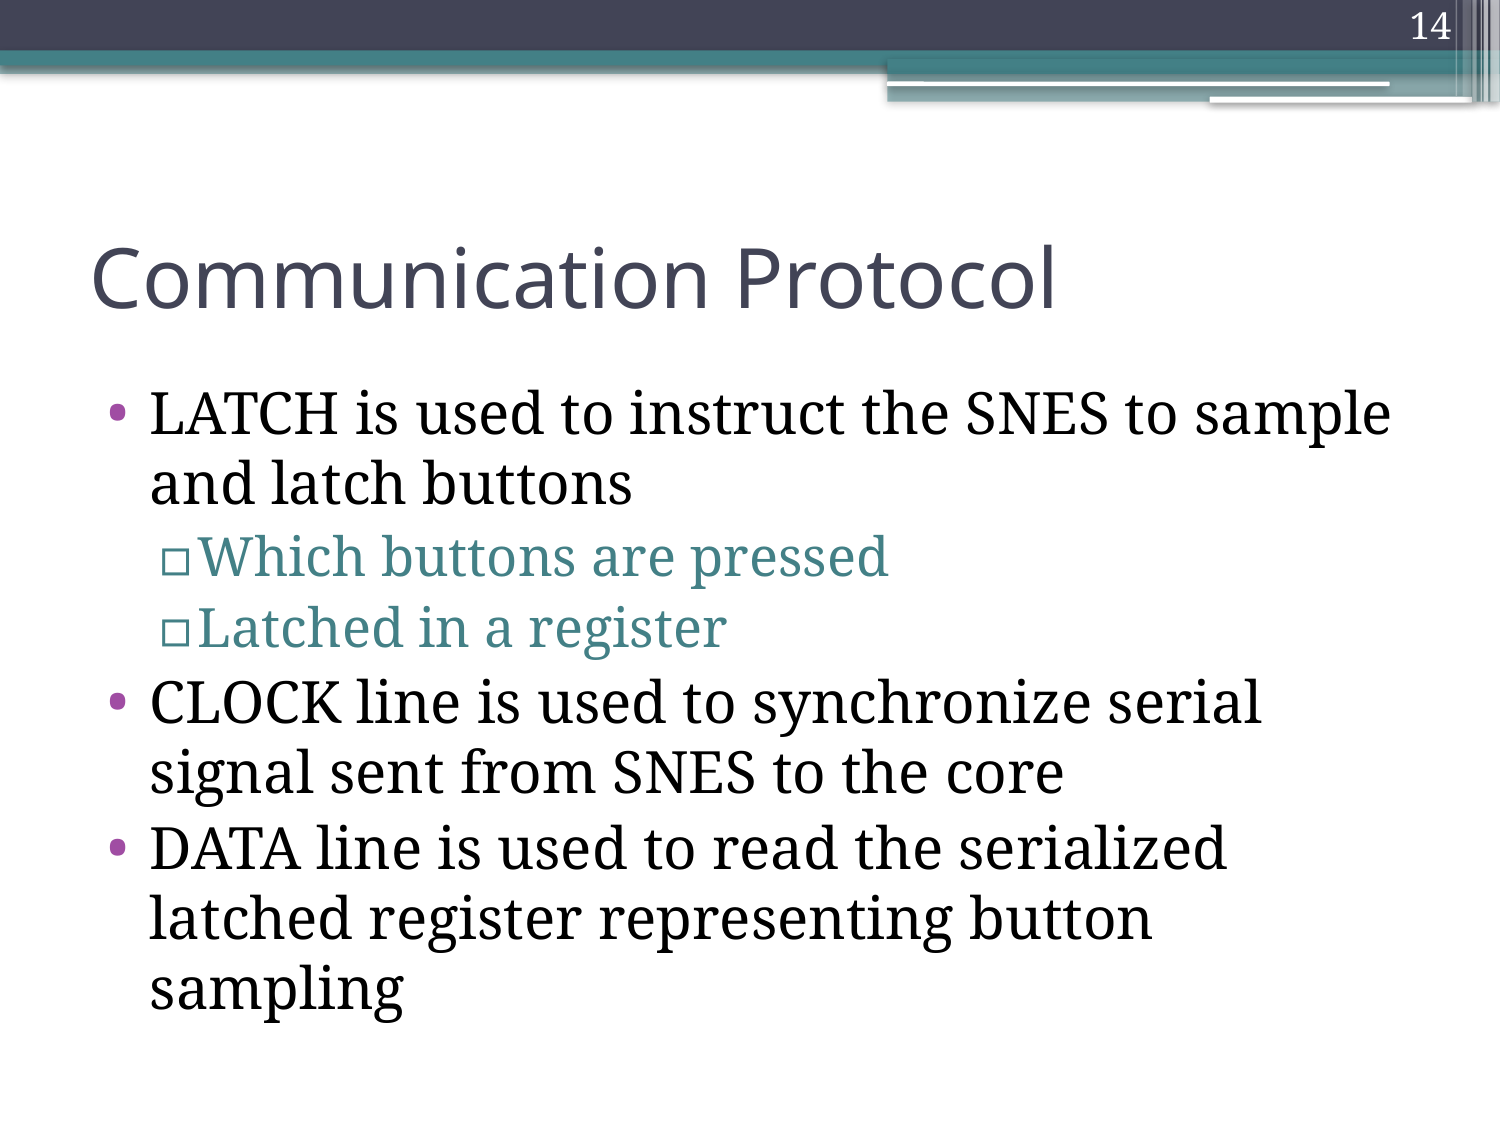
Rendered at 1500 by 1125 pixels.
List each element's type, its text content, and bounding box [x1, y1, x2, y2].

title Communication Protocol [75, 187, 1425, 363]
slide_number 14 [1341, 0, 1466, 61]
list LATCH is used to instruct the SNES to sample and latch buttons Which buttons are pressed Latched in a register CLOCK line is used to synchronize serial signal sent from SNES to the core DATA line is used to read the serialized latched register representing button sampling [75, 368, 1425, 1079]
